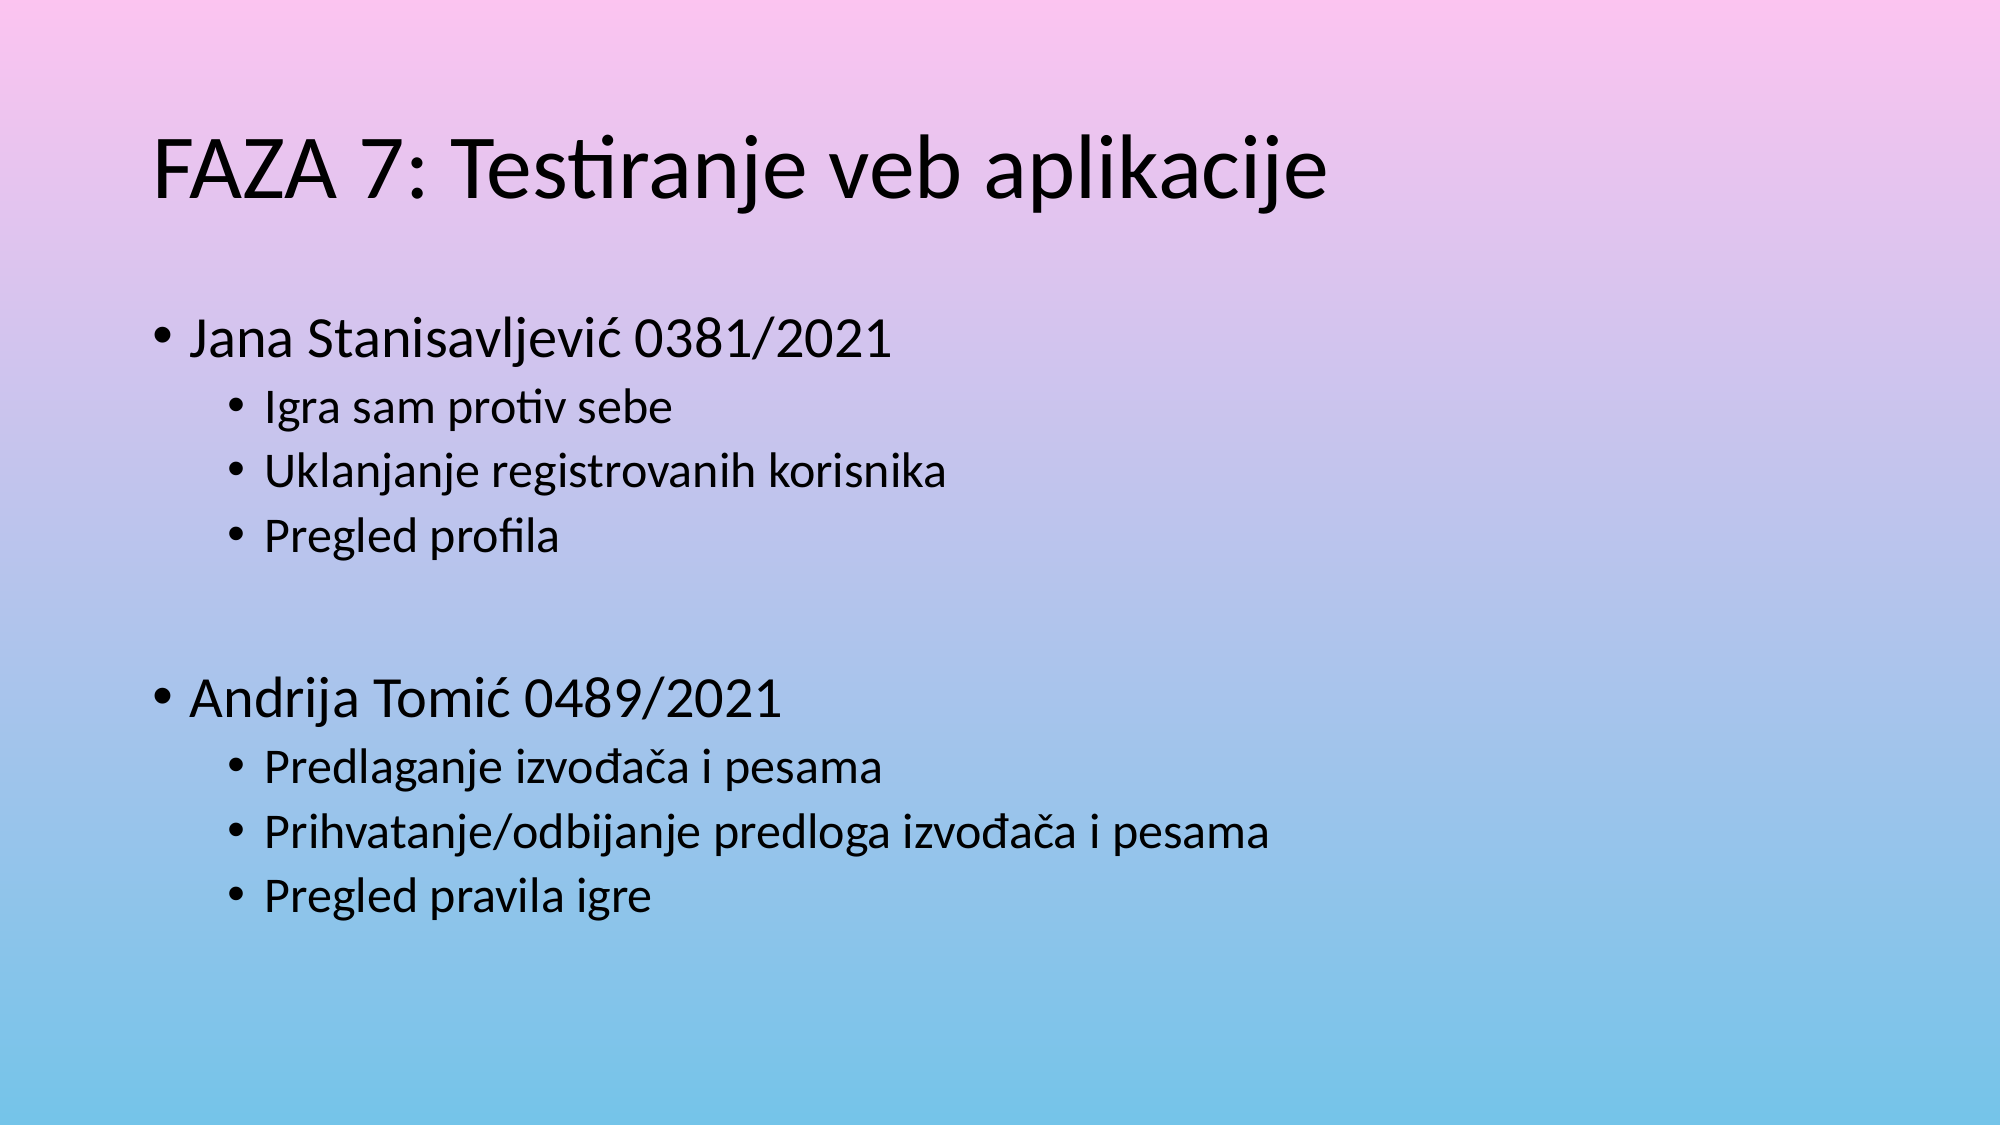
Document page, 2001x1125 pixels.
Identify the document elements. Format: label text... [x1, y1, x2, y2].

list Jana Stanisavljević 0381/2021 Igra sam protiv sebe Uklanjanje registrovanih korisnika Pregled profila Andrija Tomić 0489/2021 Predlaganje izvođača i pesama Prihvatanje/odbijanje predloga izvođača i pesama Pregled pravila igre [137, 299, 1863, 1014]
title FAZA 7: Testiranje veb aplikacije [137, 59, 1863, 278]
